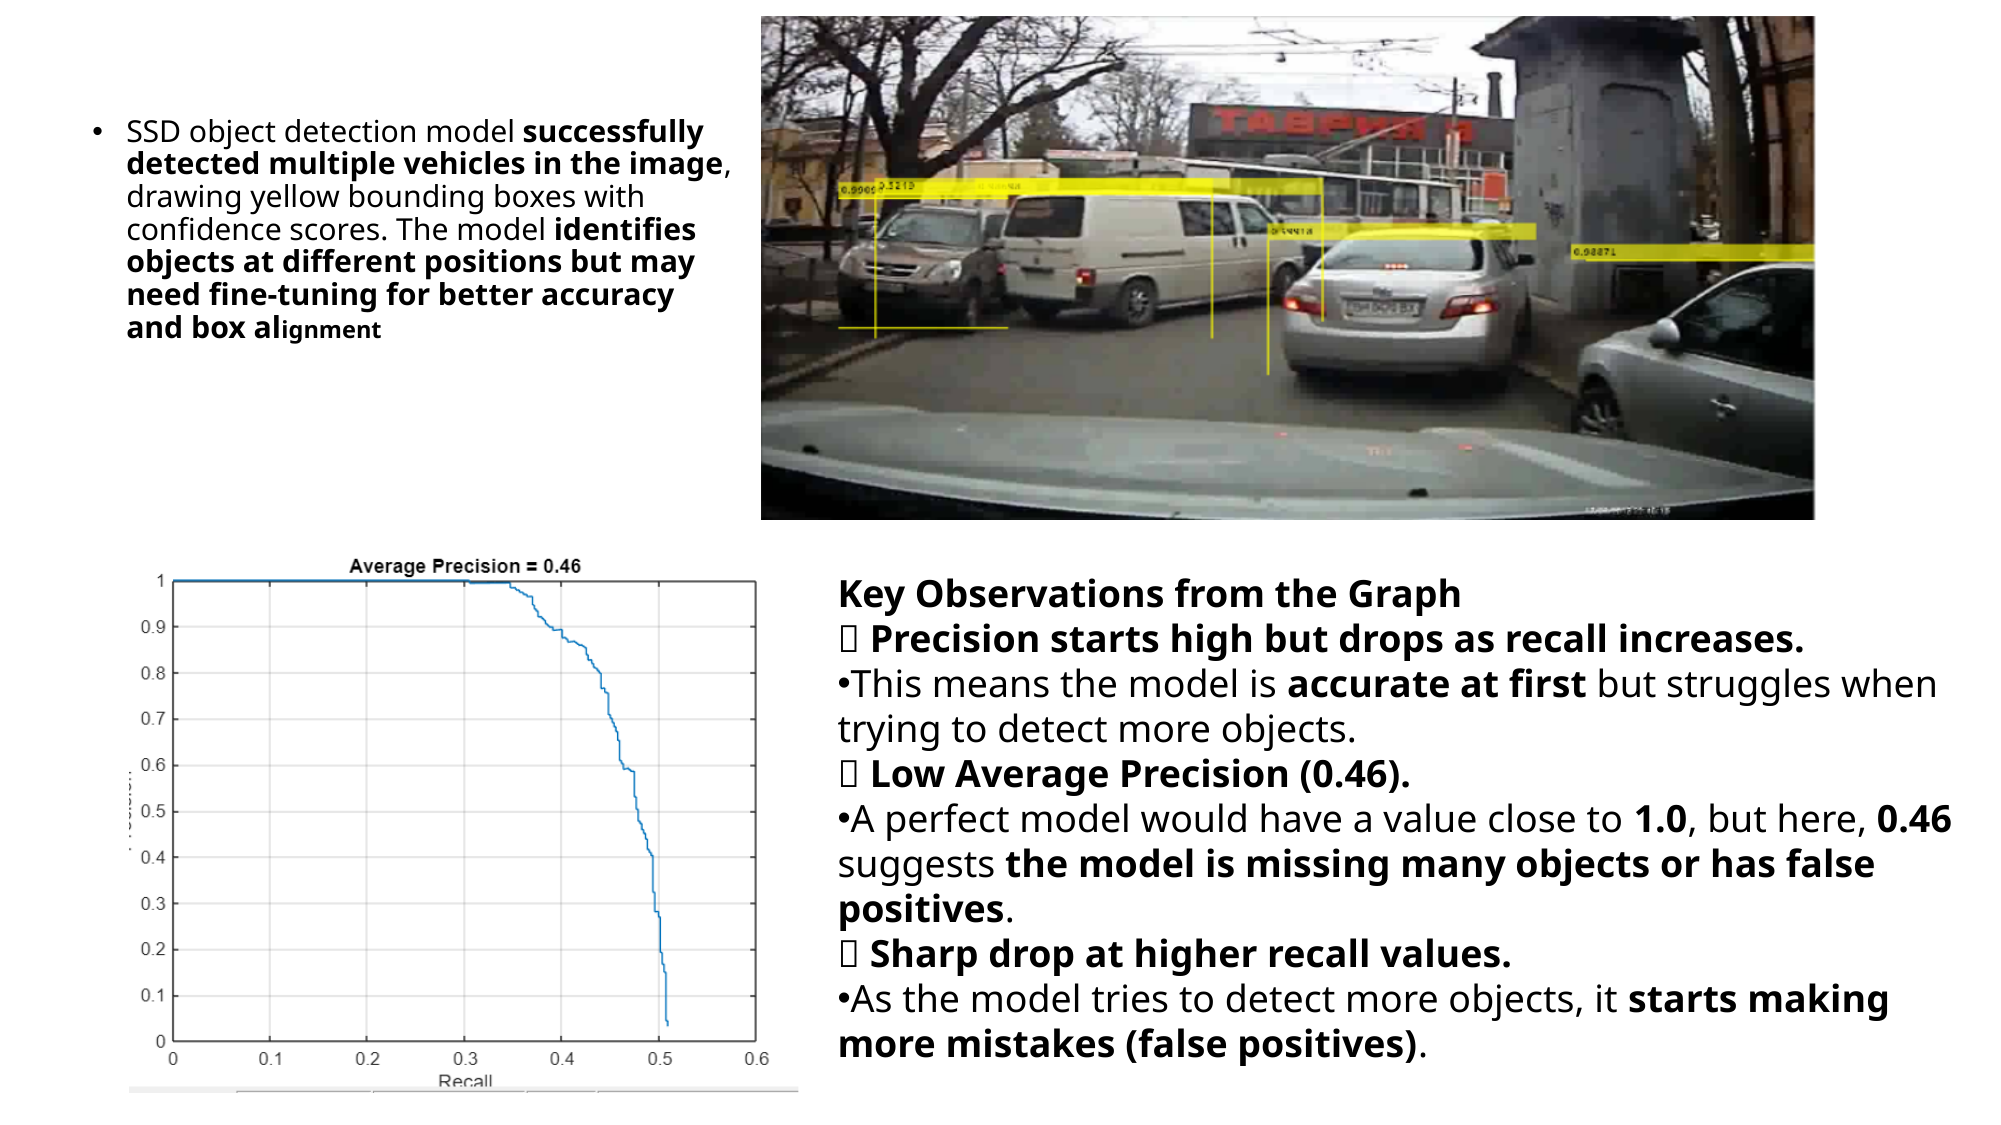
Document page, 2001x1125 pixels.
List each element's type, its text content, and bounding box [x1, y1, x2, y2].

list SSD object detection model successfully detected multiple vehicles in the image, drawing yellow bounding boxes with confidence scores. The model identifies objects at different positions but may need fine-tuning for better accuracy and box alignment [77, 108, 747, 359]
picture [760, 15, 1817, 520]
picture [128, 547, 799, 1093]
text_box Key Observations from the Graph 🔹 Precision starts high but drops as recall increases. This means the model is accurate at first but struggles when trying to detect more objects. 🔹 Low Average Precision (0.46). A perfect model would have a value close to 1.0, but here, 0.46 suggests the model is missing many objects or has false positives. 🔹 Sharp drop at higher recall values. As the model tries to detect more objects, it starts making more mistakes (false positives). [822, 562, 2000, 1118]
